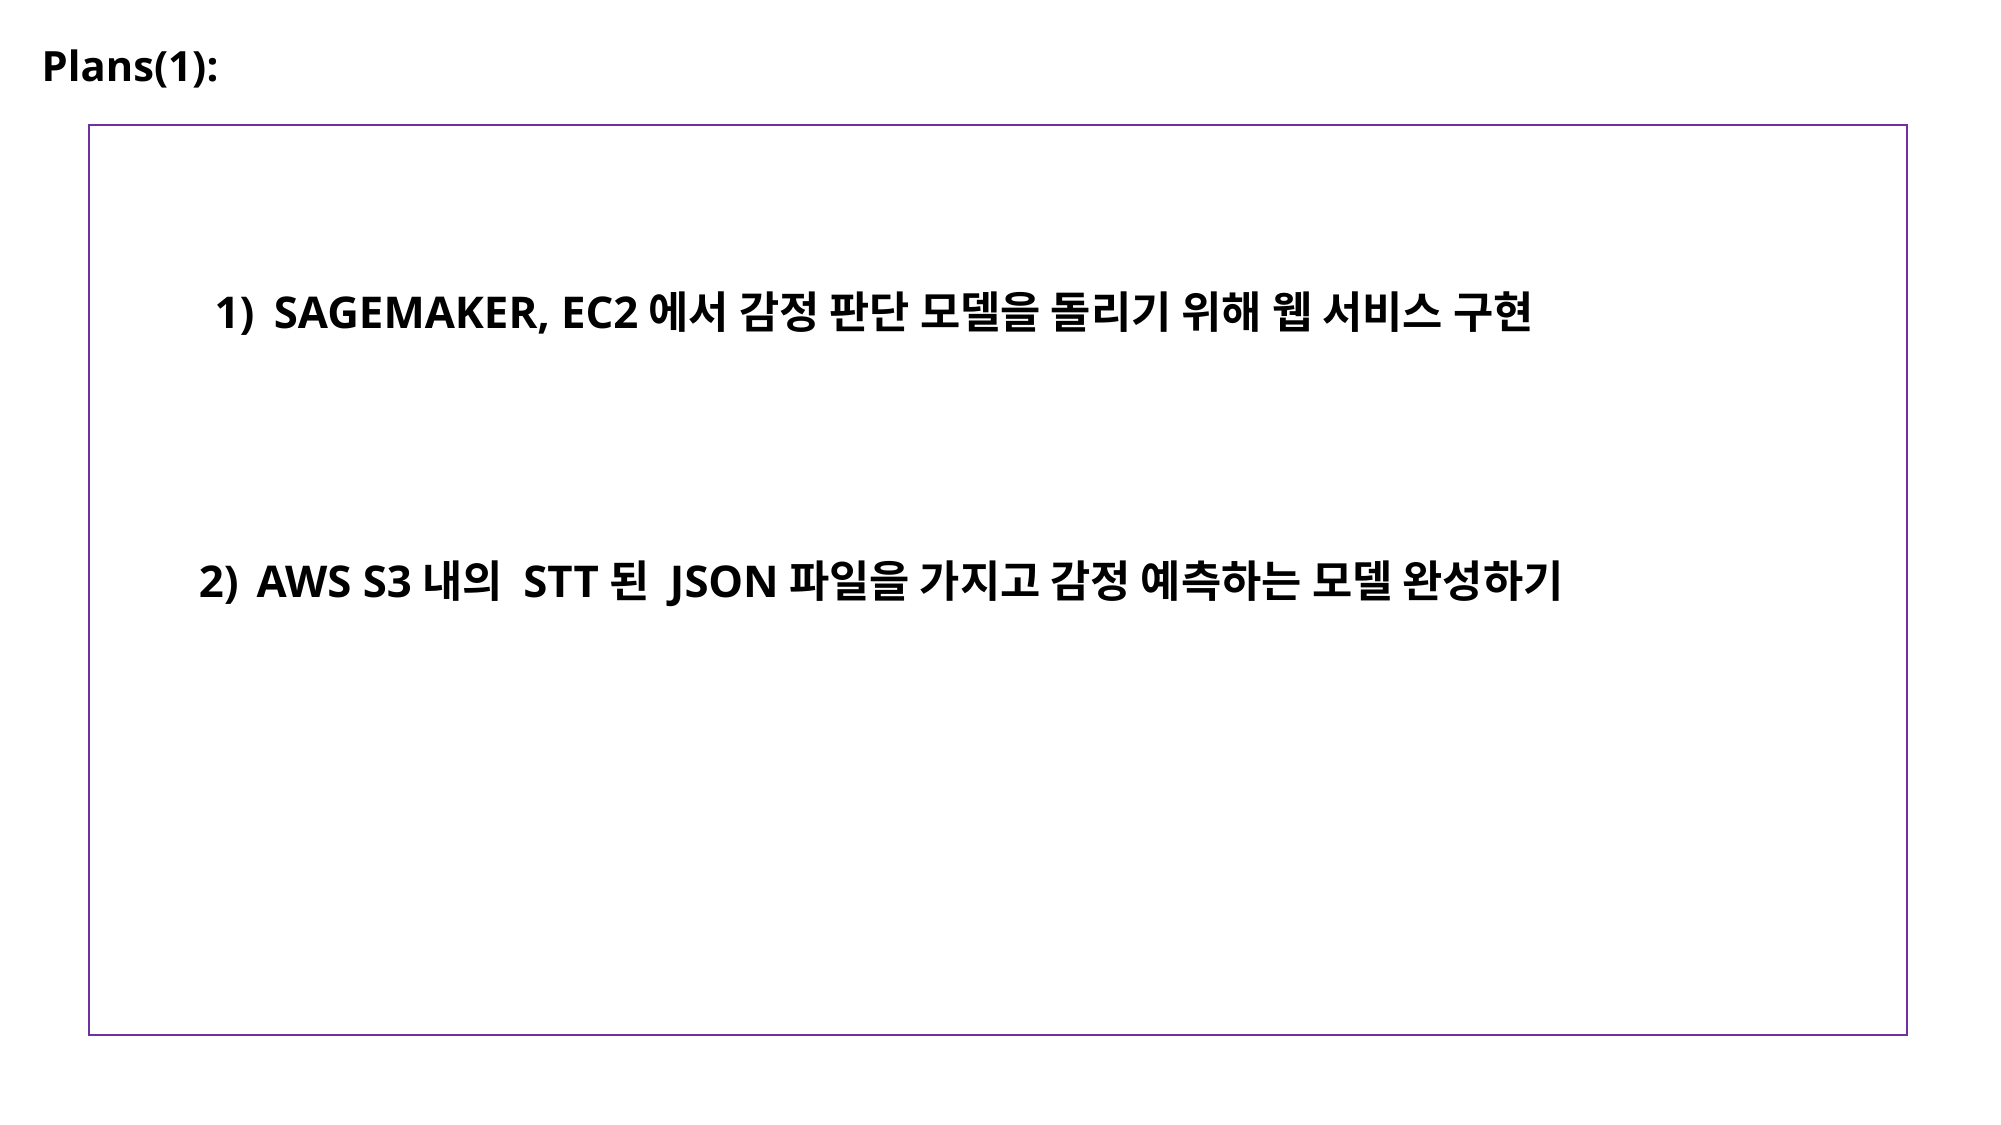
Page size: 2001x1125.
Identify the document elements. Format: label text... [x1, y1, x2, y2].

text_box Plans(1): [26, 32, 605, 98]
text_box [89, 124, 1908, 1036]
text_box 2) AWS S3내의 STT된 JSON파일을 가지고 감정 예측하는 모델 완성하기 [183, 520, 1688, 614]
text_box SAGEMAKER, EC2에서 감정 판단 모델을 돌리기 위해 웹 서비스 구현 [183, 251, 1688, 345]
